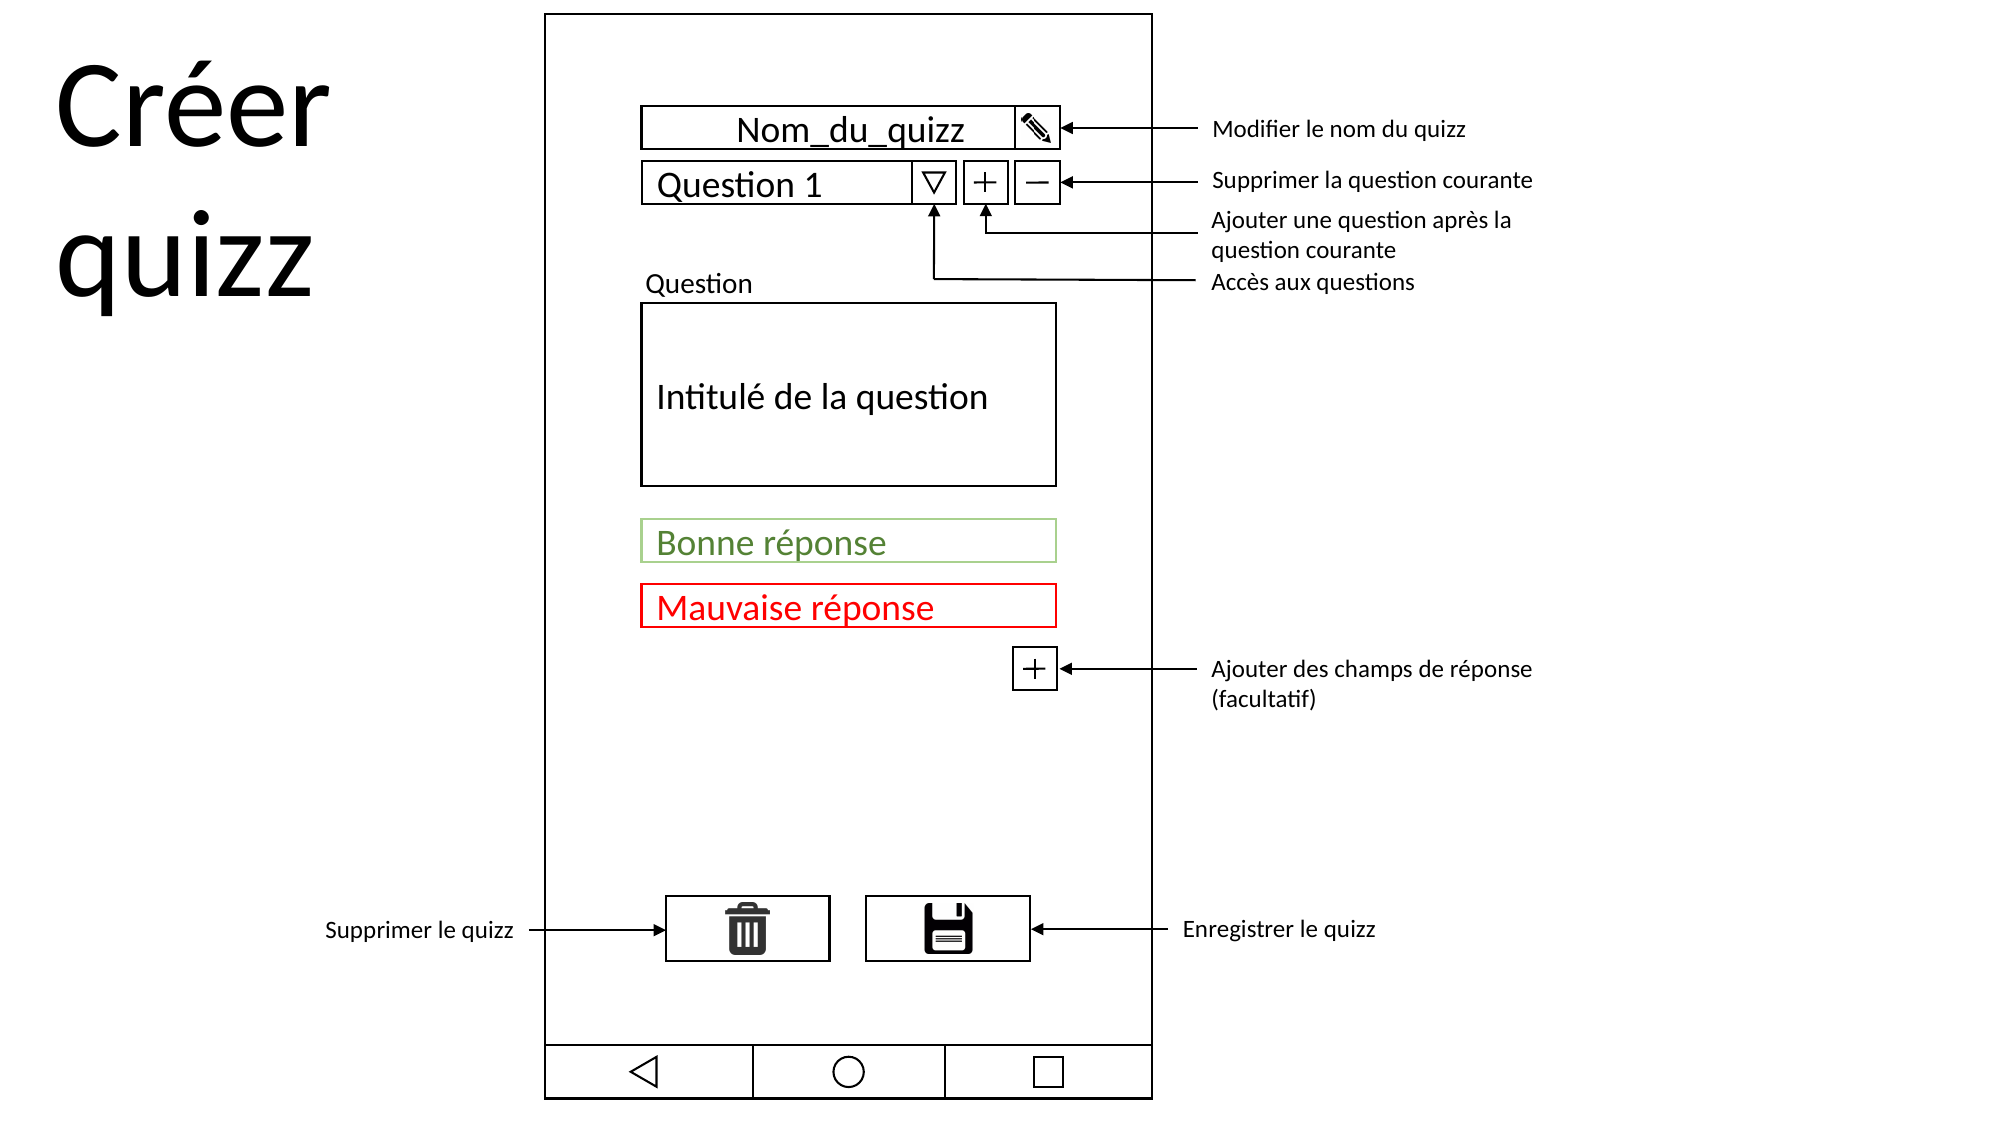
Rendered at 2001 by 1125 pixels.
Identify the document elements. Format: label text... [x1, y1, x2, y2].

picture [721, 902, 774, 955]
text_box Supprimer la question courante [1197, 156, 1658, 202]
text_box Nom_du_quizz [640, 105, 1014, 150]
text_box Bonne réponse [640, 518, 1057, 563]
text_box [544, 1044, 752, 1100]
text_box Enregistrer le quizz [1168, 905, 1521, 951]
text_box [1014, 105, 1061, 150]
text_box [944, 1044, 1153, 1100]
text_box [1033, 1056, 1064, 1088]
text_box [665, 895, 831, 962]
text_box [963, 160, 1009, 205]
text_box [865, 895, 1031, 962]
text_box Question 1 [641, 160, 957, 205]
text_box [1012, 646, 1058, 691]
text_box Supprimer le quizz [176, 906, 530, 952]
picture [923, 903, 974, 954]
text_box [544, 13, 1153, 1044]
text_box Accès aux questions [1196, 257, 1657, 303]
text_box [832, 1055, 865, 1089]
text_box Question [630, 256, 818, 307]
text_box Modifier le nom du quizz [1197, 105, 1658, 150]
text_box Intitulé de la question [640, 302, 1057, 487]
text_box [1014, 160, 1061, 205]
text_box [628, 1055, 658, 1089]
text_box [752, 1044, 944, 1100]
text_box Ajouter une question après la question courante [1196, 196, 1548, 257]
text_box Ajouter des champs de réponse (facultatif) [1196, 644, 1549, 720]
text_box Mauvaise réponse [640, 583, 1057, 628]
text_box Créer quizz [40, 13, 523, 329]
picture [1021, 113, 1051, 143]
